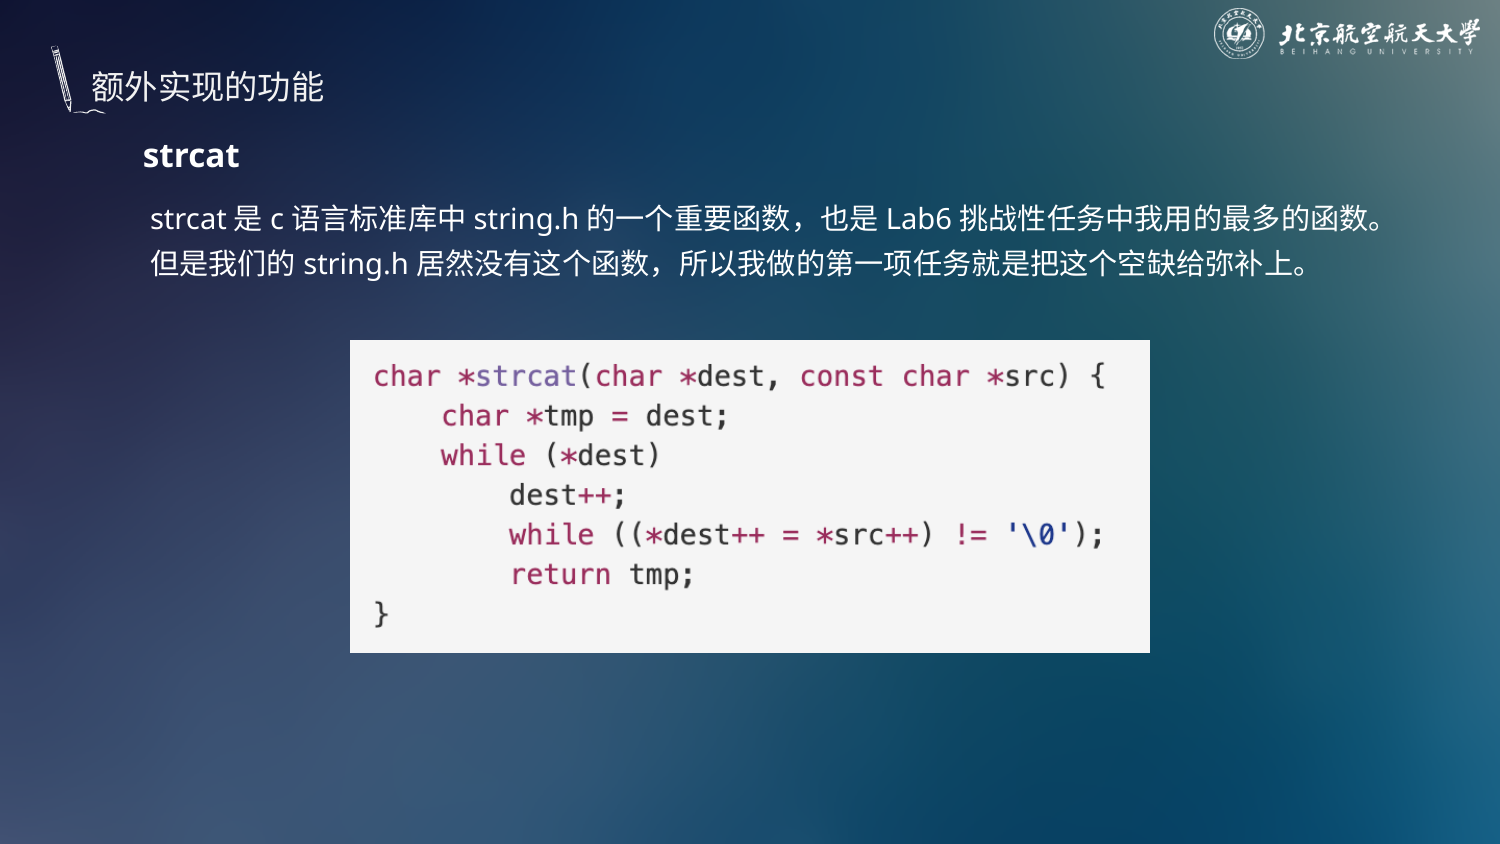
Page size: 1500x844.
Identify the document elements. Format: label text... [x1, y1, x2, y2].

text_box 额外实现的功能 [106, 58, 366, 114]
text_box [135, 127, 1395, 290]
picture [0, 0, 1500, 844]
